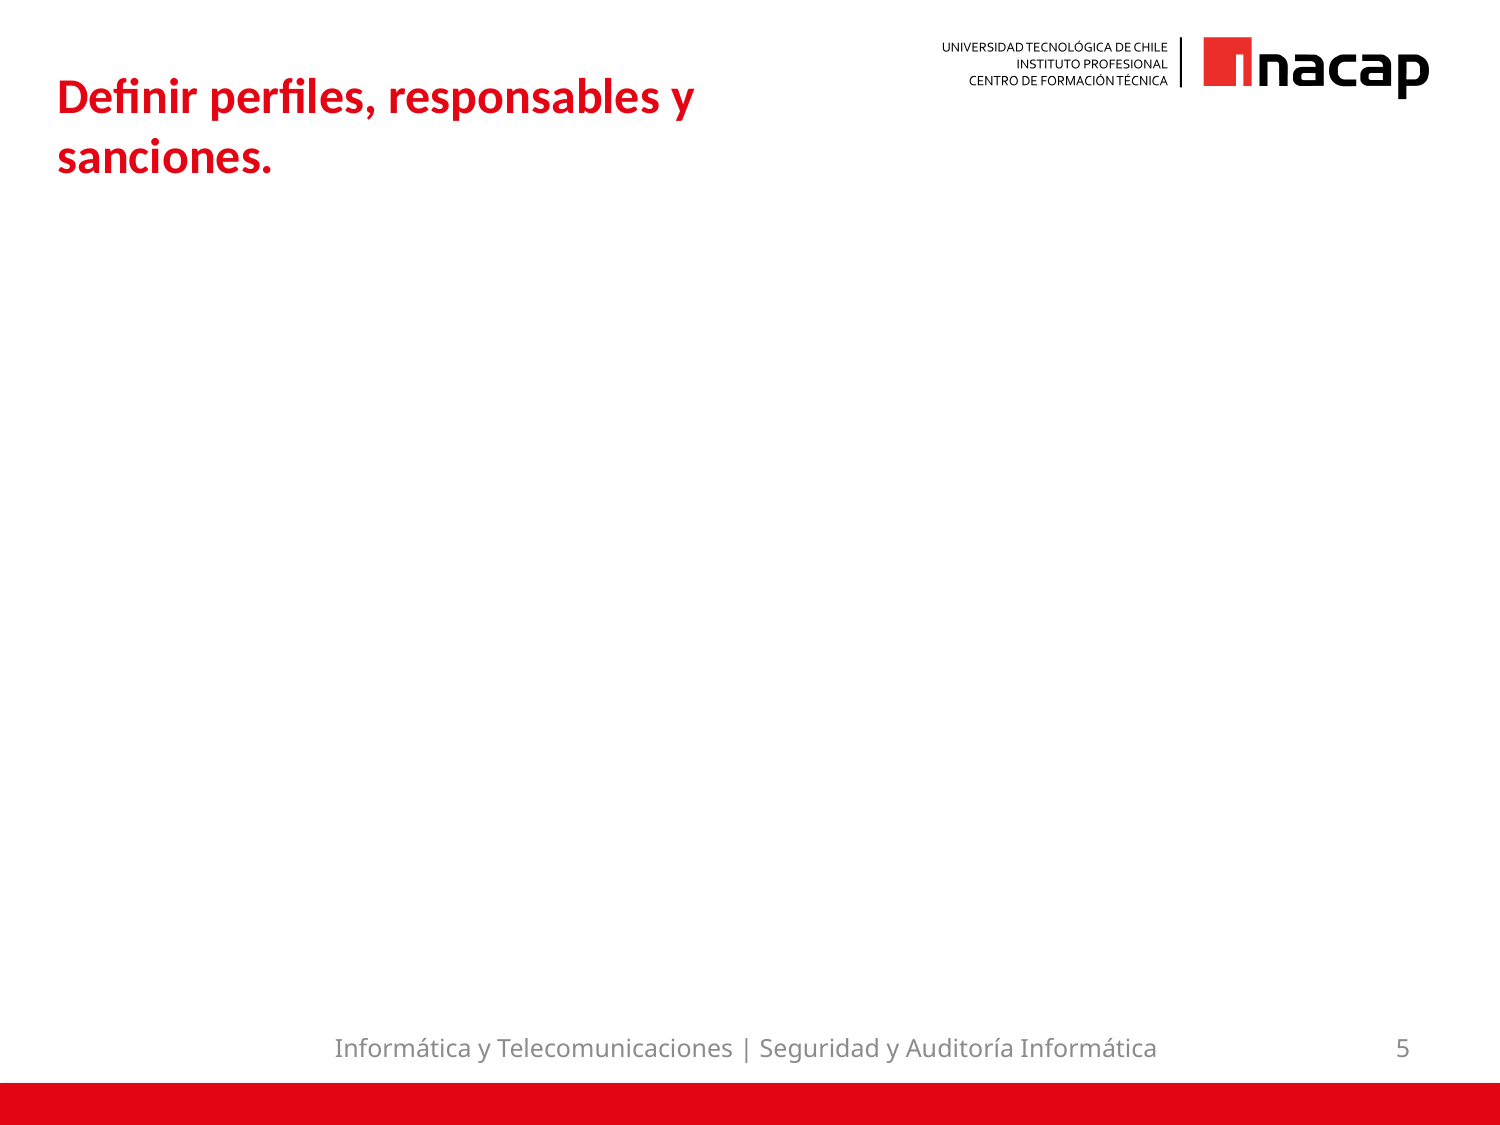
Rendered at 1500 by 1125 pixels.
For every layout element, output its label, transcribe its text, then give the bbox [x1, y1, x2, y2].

title Definir perfiles, responsables y sanciones. [42, 63, 886, 184]
picture [939, 33, 1431, 100]
slide_number 5 [1253, 1032, 1425, 1068]
footer Informática y Telecomunicaciones | Seguridad y Auditoría Informática [241, 1032, 1253, 1068]
